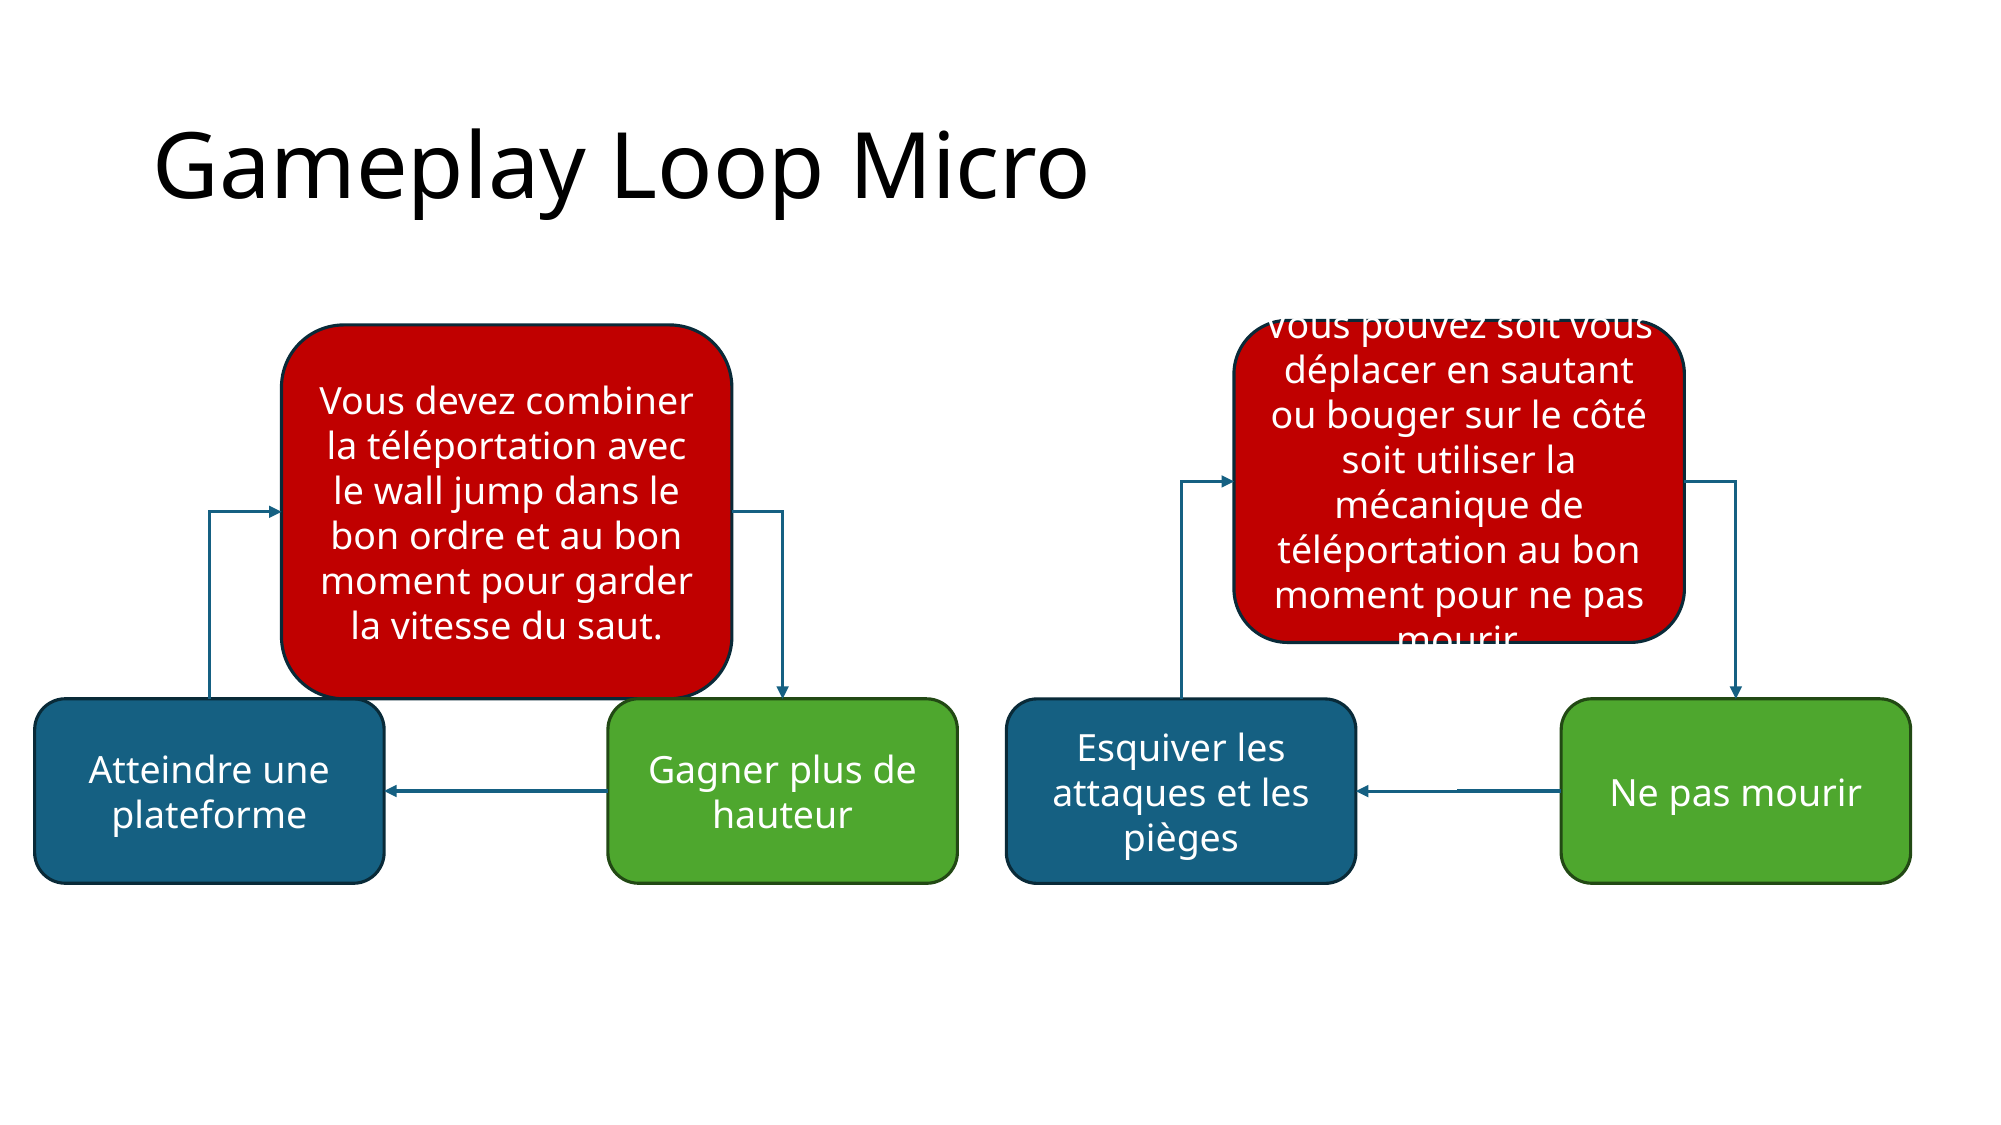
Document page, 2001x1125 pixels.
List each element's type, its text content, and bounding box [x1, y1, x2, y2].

text_box Vous devez combiner la téléportation avec le wall jump dans le bon ordre et au bon moment pour garder la vitesse du saut. [279, 323, 734, 701]
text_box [731, 511, 784, 700]
title Gameplay Loop Micro [137, 59, 1863, 278]
text_box Esquiver les attaques et les pièges [1004, 697, 1358, 885]
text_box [1683, 480, 1737, 700]
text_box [151, 568, 340, 642]
text_box Gagner plus de hauteur [606, 697, 959, 885]
text_box Vous pouvez soit vous déplacer en sautant ou bouger sur le côté soit utiliser la mécanique de téléportation au bon moment pour ne pas mourir. [1232, 318, 1686, 645]
text_box Atteindre une plateforme [33, 697, 386, 885]
text_box Ne pas mourir [1559, 697, 1913, 885]
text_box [1098, 563, 1317, 618]
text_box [383, 790, 609, 794]
